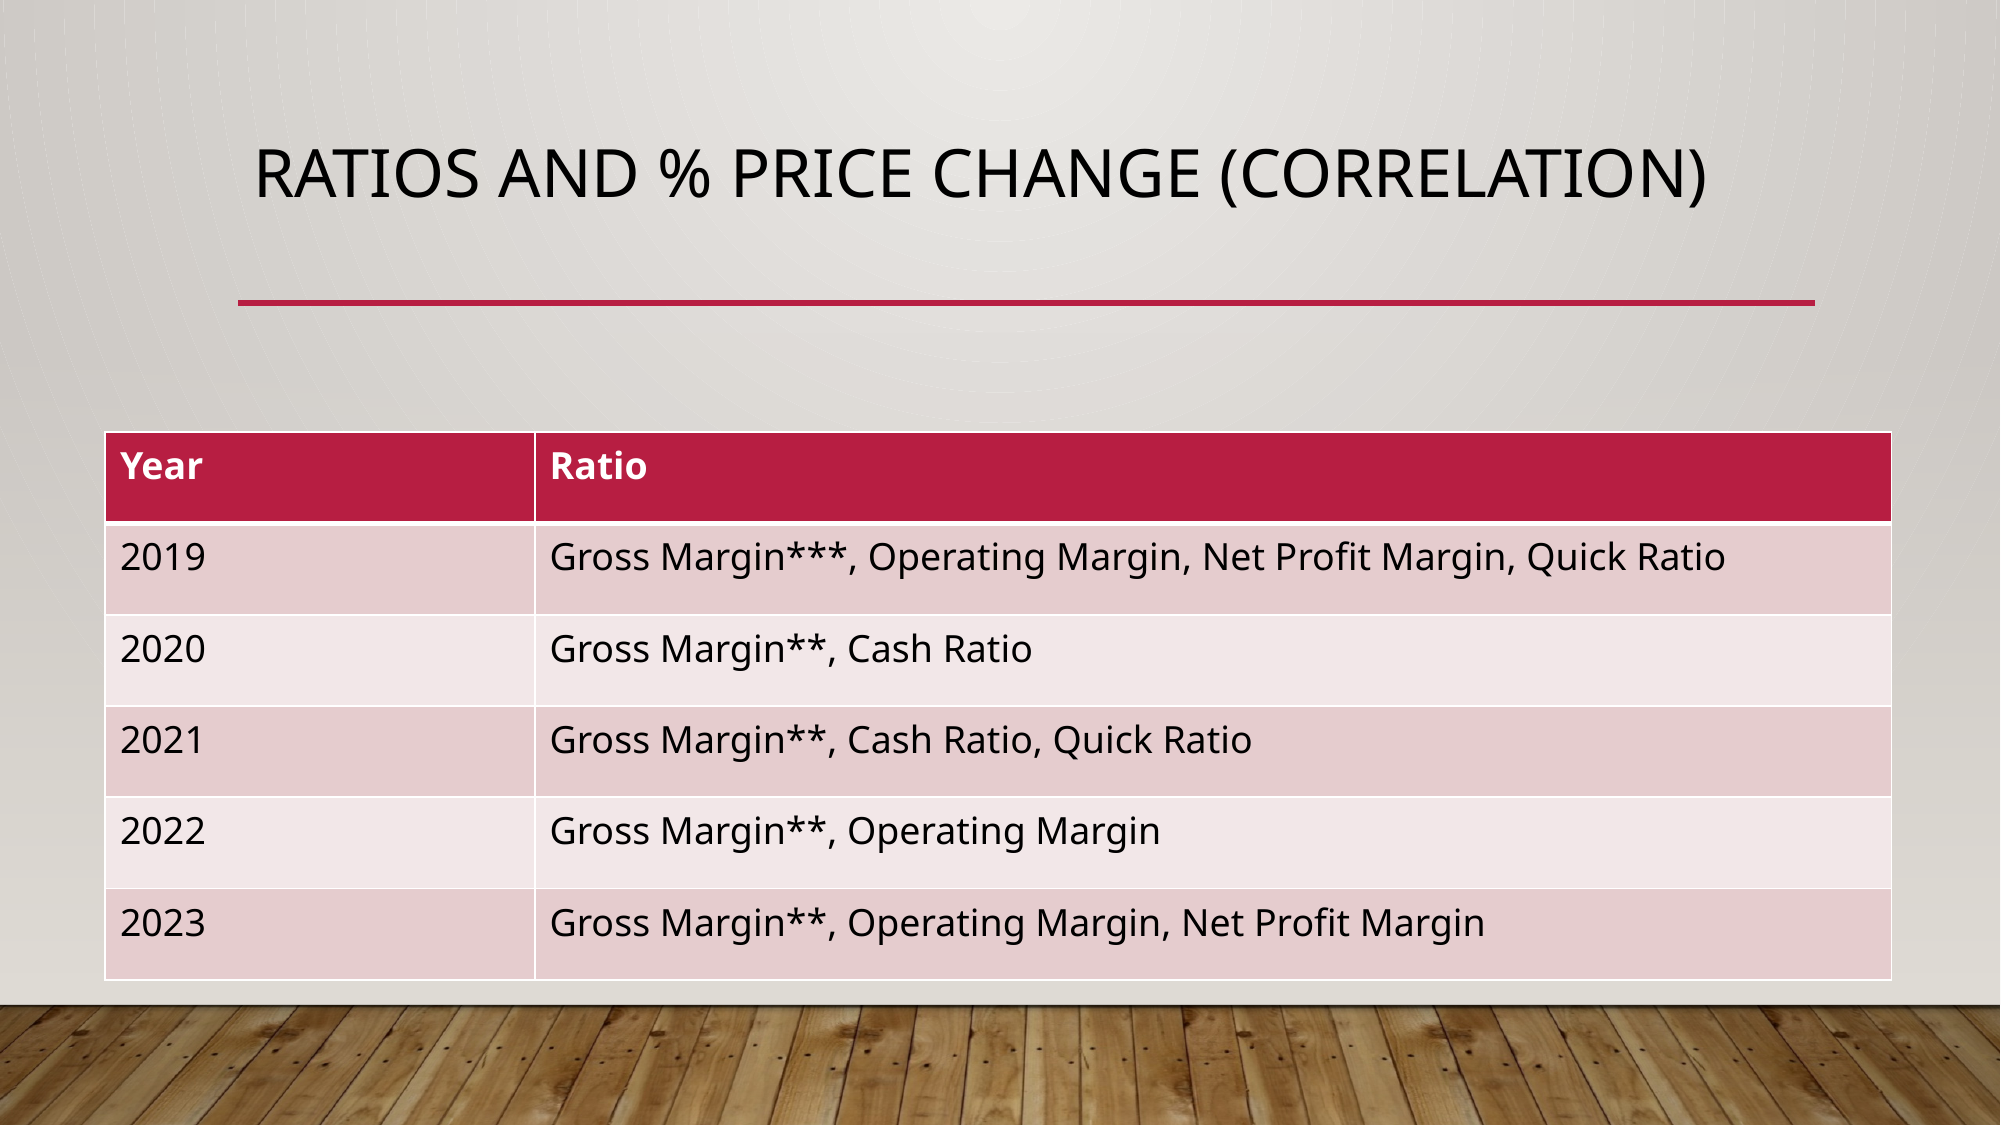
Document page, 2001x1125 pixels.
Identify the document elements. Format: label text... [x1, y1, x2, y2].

table_cell 2020 [106, 616, 534, 705]
table_cell Gross Margin**, Cash Ratio, Quick Ratio [536, 707, 1891, 796]
picture [0, 1005, 2000, 1125]
table_cell 2022 [106, 798, 534, 888]
table_cell Gross Margin***, Operating Margin, Net Profit Margin, Quick Ratio [536, 526, 1891, 614]
table_cell 2021 [106, 707, 534, 796]
table_cell 2019 [106, 526, 534, 614]
table_cell Gross Margin**, Cash Ratio [536, 616, 1891, 705]
table_header Ratio [536, 433, 1891, 521]
title Ratios and % Price Change (Correlation) [238, 131, 1814, 305]
table_cell Gross Margin**, Operating Margin, Net Profit Margin [536, 889, 1891, 979]
table_cell 2023 [106, 889, 534, 979]
table_header Year [106, 433, 534, 521]
table_cell Gross Margin**, Operating Margin [536, 798, 1891, 888]
